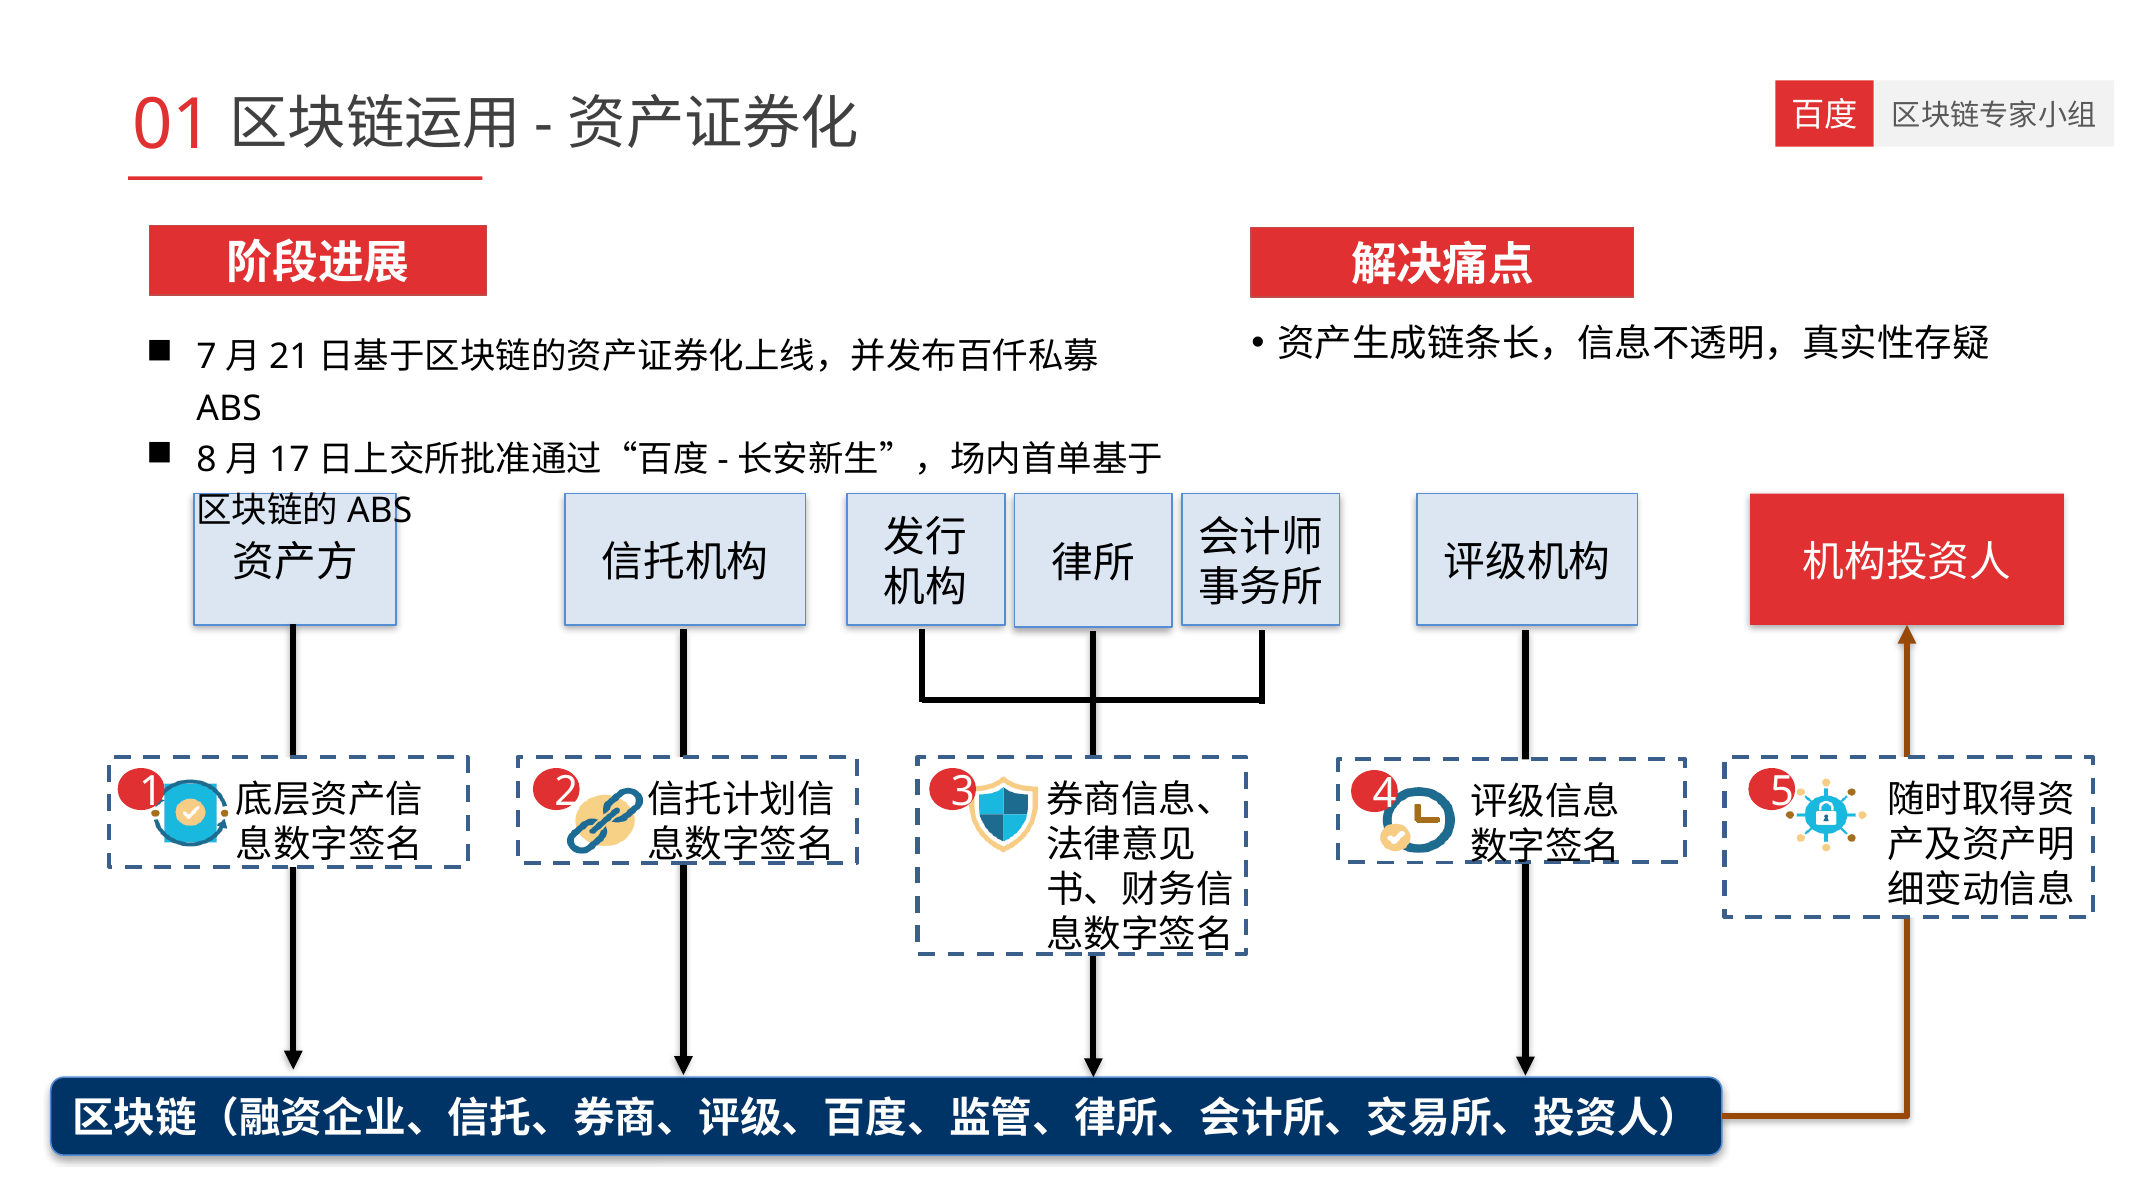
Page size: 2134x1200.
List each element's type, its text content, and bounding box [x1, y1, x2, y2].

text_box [50, 493, 2110, 1156]
text_box 7月21日基于区块链的资产证券化上线，并发布百仟私募ABS 8月17日上交所批准通过“百度-长安新生”，场内首单基于区块链的ABS [131, 317, 1182, 493]
text_box 阶段进展 [149, 225, 487, 296]
title 区块链运用-资产证券化 [288, 53, 1811, 186]
subtitle 01 [113, 53, 288, 186]
text_box 解决痛点 [1251, 227, 1634, 298]
text_box 资产生成链条长，信息不透明，真实性存疑 [1236, 311, 2064, 372]
